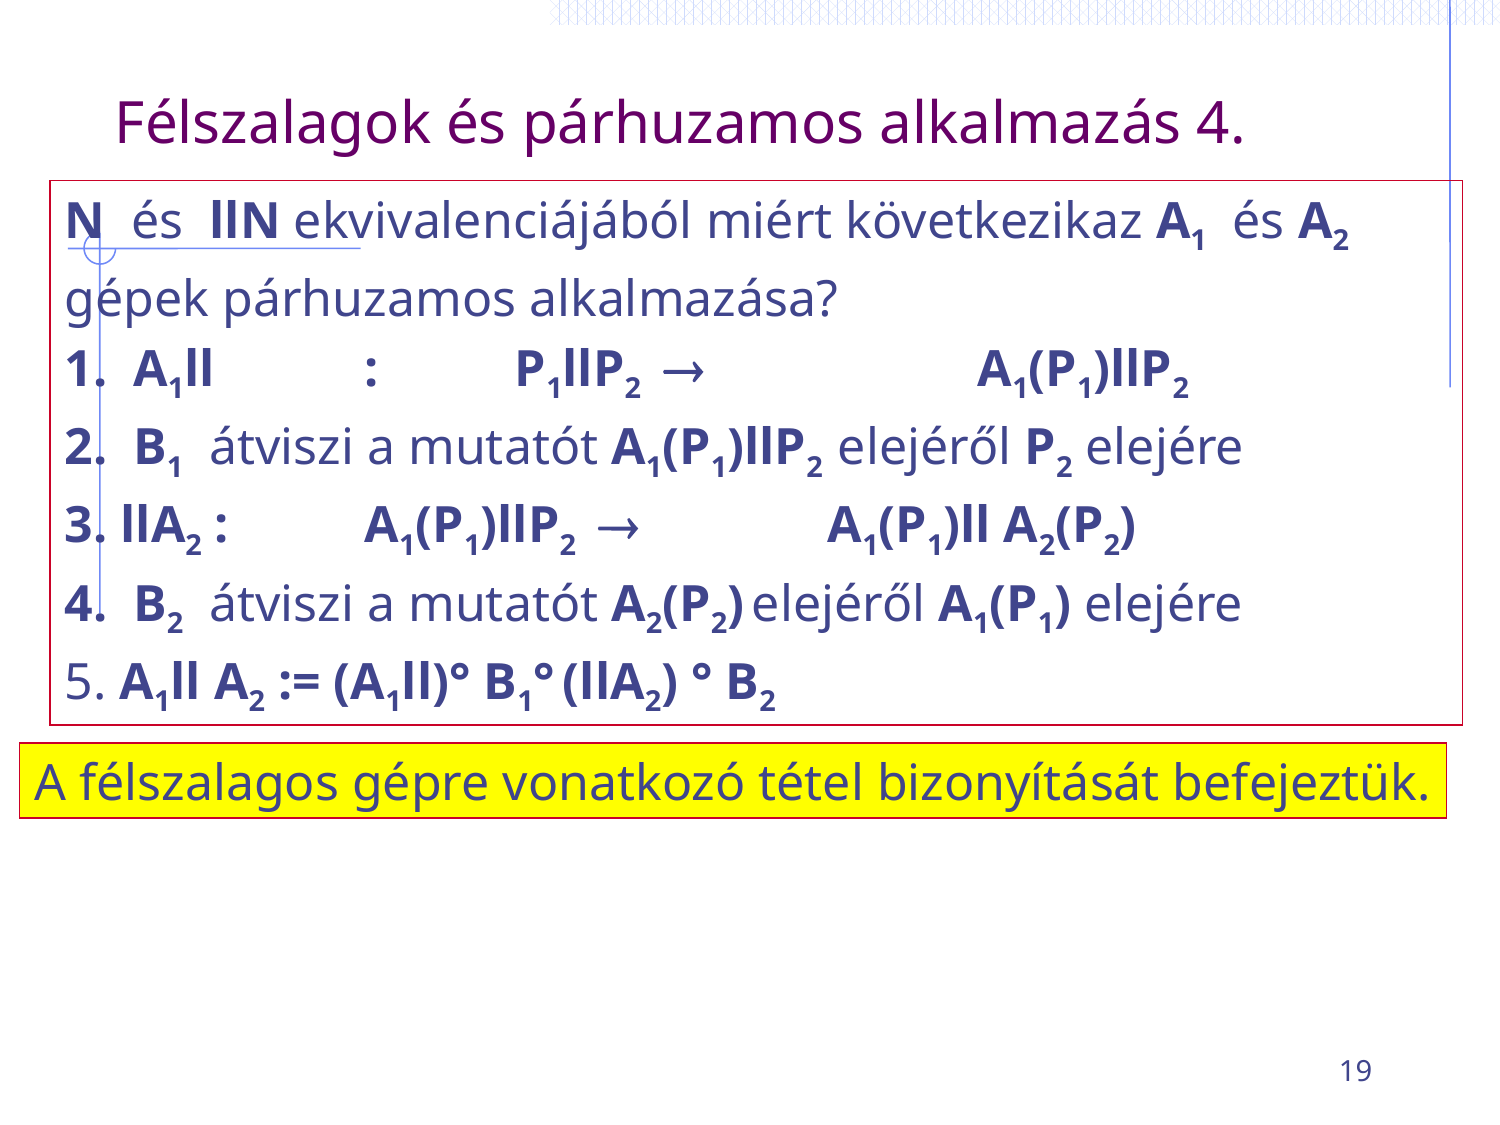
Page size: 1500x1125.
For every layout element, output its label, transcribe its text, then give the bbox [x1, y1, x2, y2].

text_box N és llN ekvivalenciájából miért következikaz A1 és A2 gépek párhuzamos alkalmazása? 1. A1ll : P1llP2  A1(P1)llP2 2. B1 átviszi a mutatót A1(P1)llP2 elejéről P2 elejére 3. llA2 : A1(P1)llP2  A1(P1)ll A2(P2) 4. B2 átviszi a mutatót A2(P2) elejéről A1(P1) elejére 5. A1ll A2 := (A1ll)° B1° (llA2) ° B2 [49, 180, 1463, 726]
text_box A félszalagos gépre vonatkozó tétel bizonyítását befejeztük. [19, 742, 1447, 819]
slide_number 19 [1074, 1024, 1388, 1101]
title Félszalagok és párhuzamos alkalmazás 4. [99, 50, 1375, 163]
